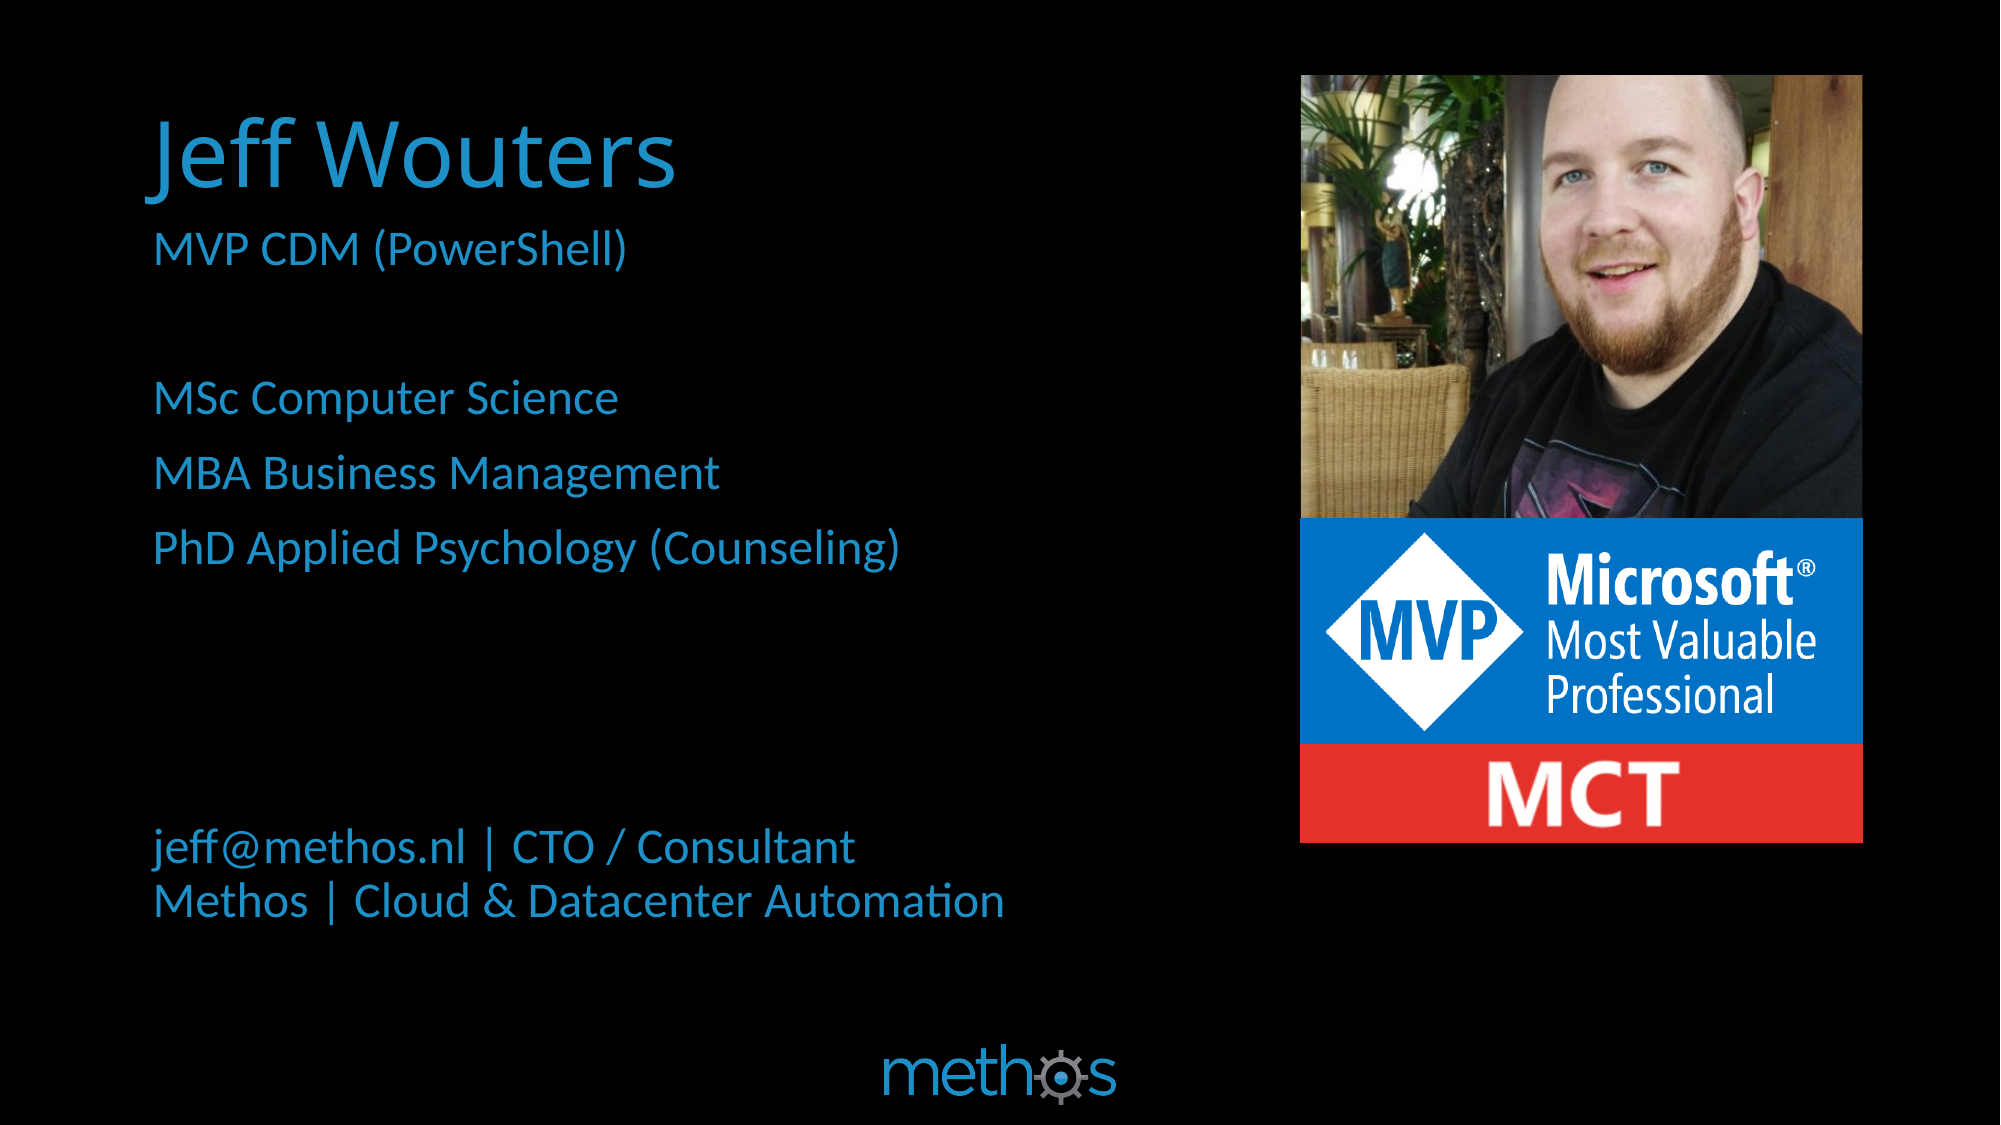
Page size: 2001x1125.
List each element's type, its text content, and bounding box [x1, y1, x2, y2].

picture [884, 1044, 1116, 1105]
picture [1300, 74, 1863, 843]
list MVP CDM (PowerShell) MSc Computer Science MBA Business Management PhD Applied Psychology (Counseling) jeff@methos.nl | CTO / Consultant Methos | Cloud & Datacenter Automation [137, 214, 1270, 963]
title Jeff Wouters [137, 75, 1270, 214]
